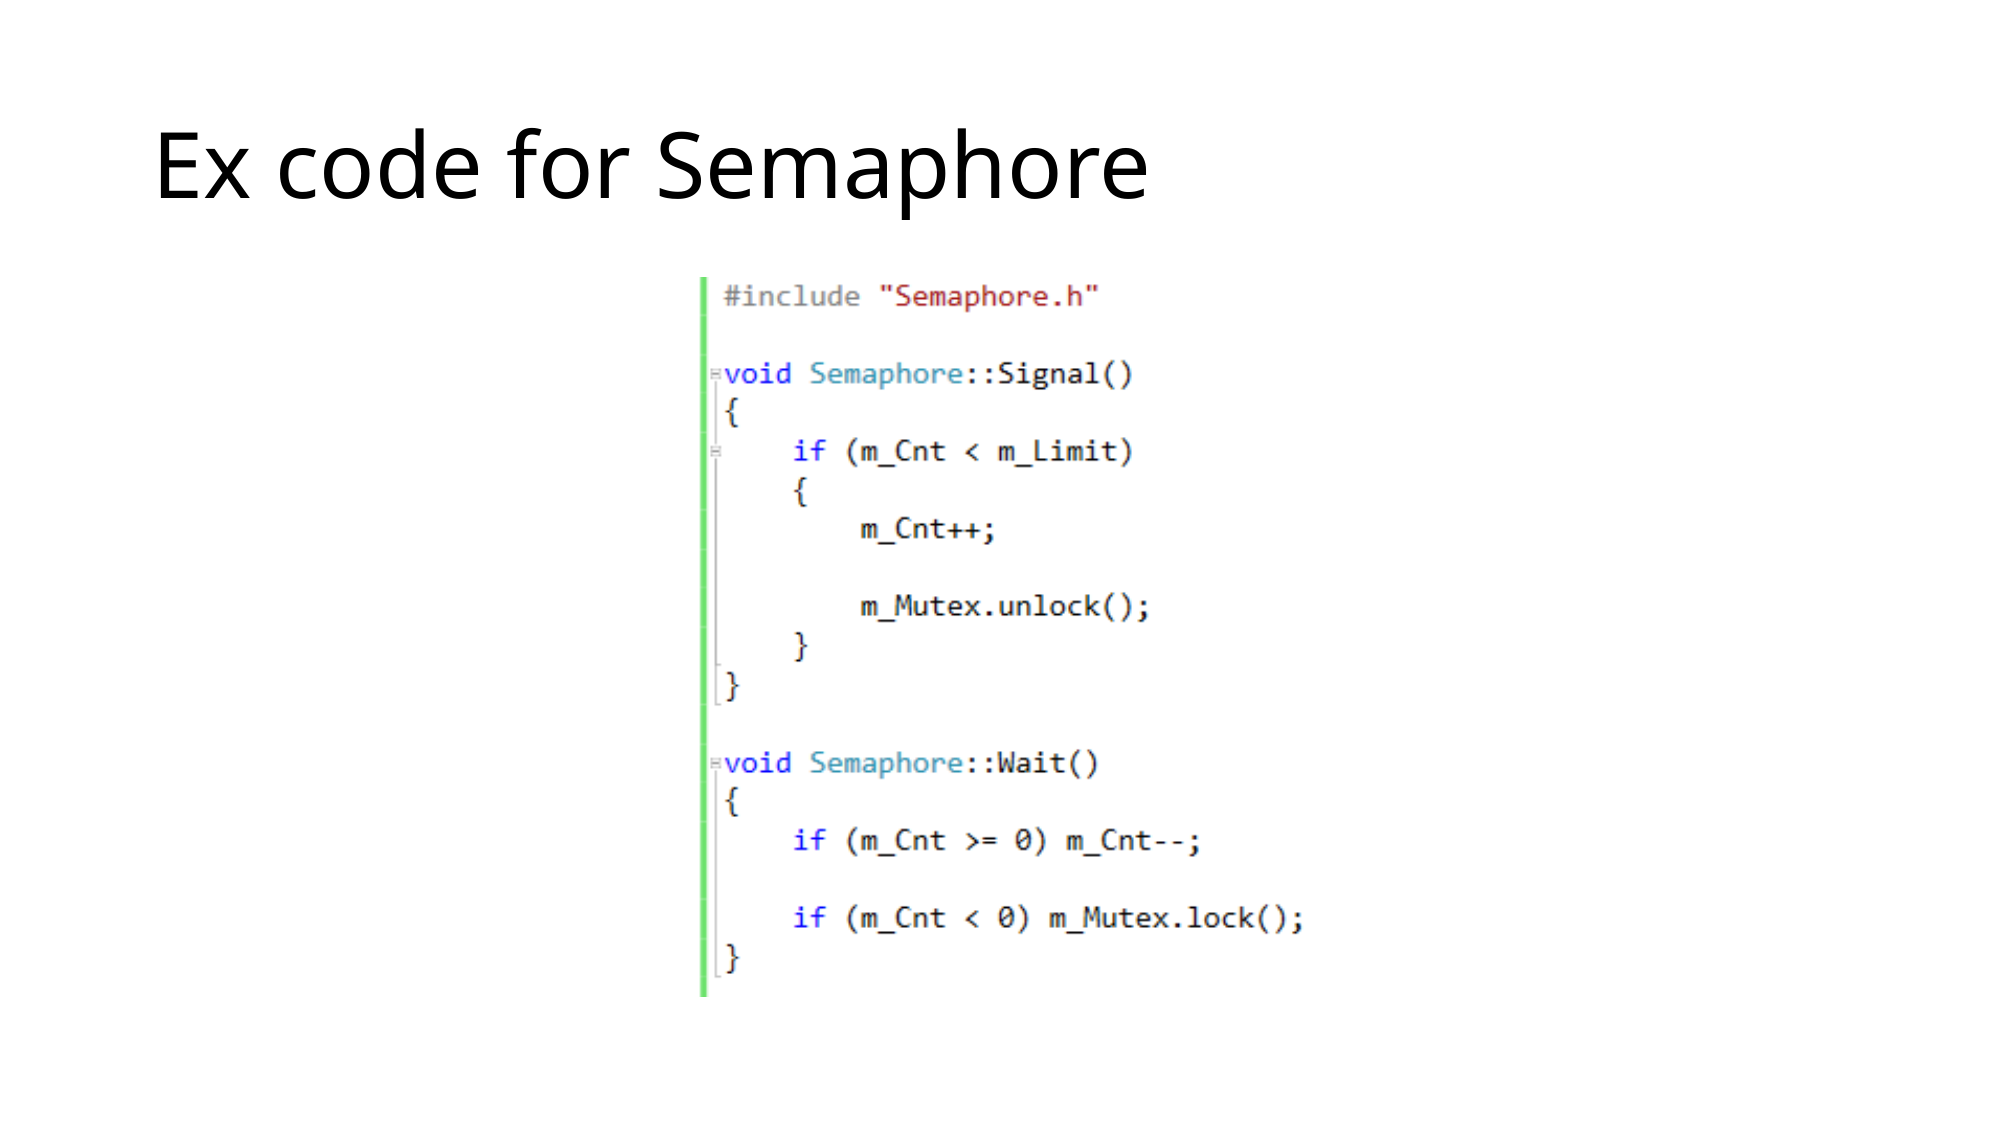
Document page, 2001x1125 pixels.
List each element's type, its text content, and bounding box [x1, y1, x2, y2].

title Ex code for Semaphore [137, 59, 1863, 278]
picture [686, 277, 1314, 997]
